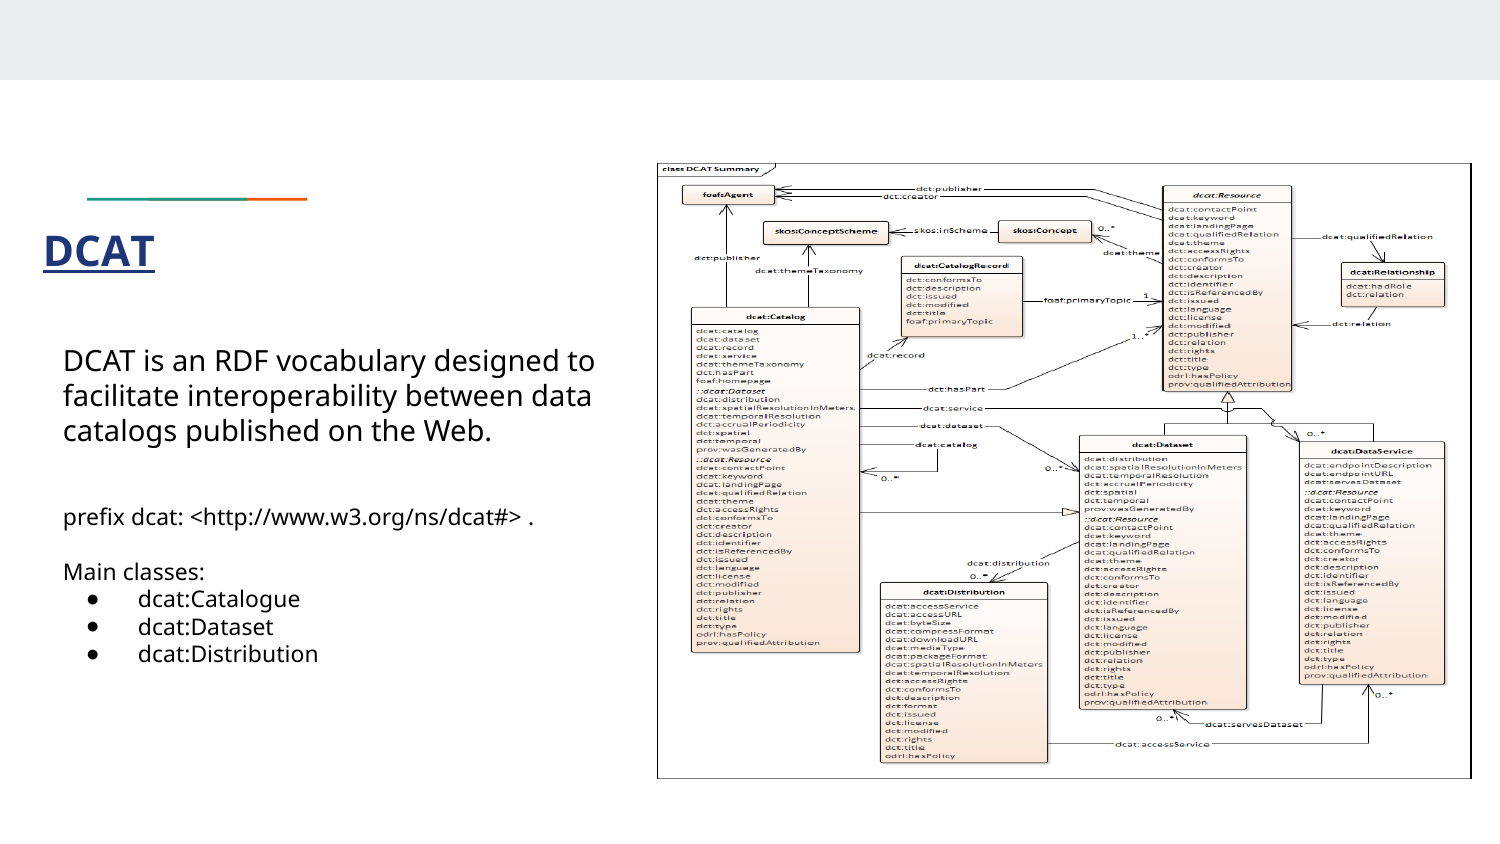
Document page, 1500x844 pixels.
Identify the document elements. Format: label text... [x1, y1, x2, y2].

title DCAT [27, 209, 208, 298]
text_box DCAT is an RDF vocabulary designed to facilitate interoperability between data catalogs published on the Web. prefix dcat: <http://www.w3.org/ns/dcat#> . Main classes: dcat:Catalogue dcat:Dataset dcat:Distribution [47, 300, 657, 788]
picture [656, 162, 1473, 779]
